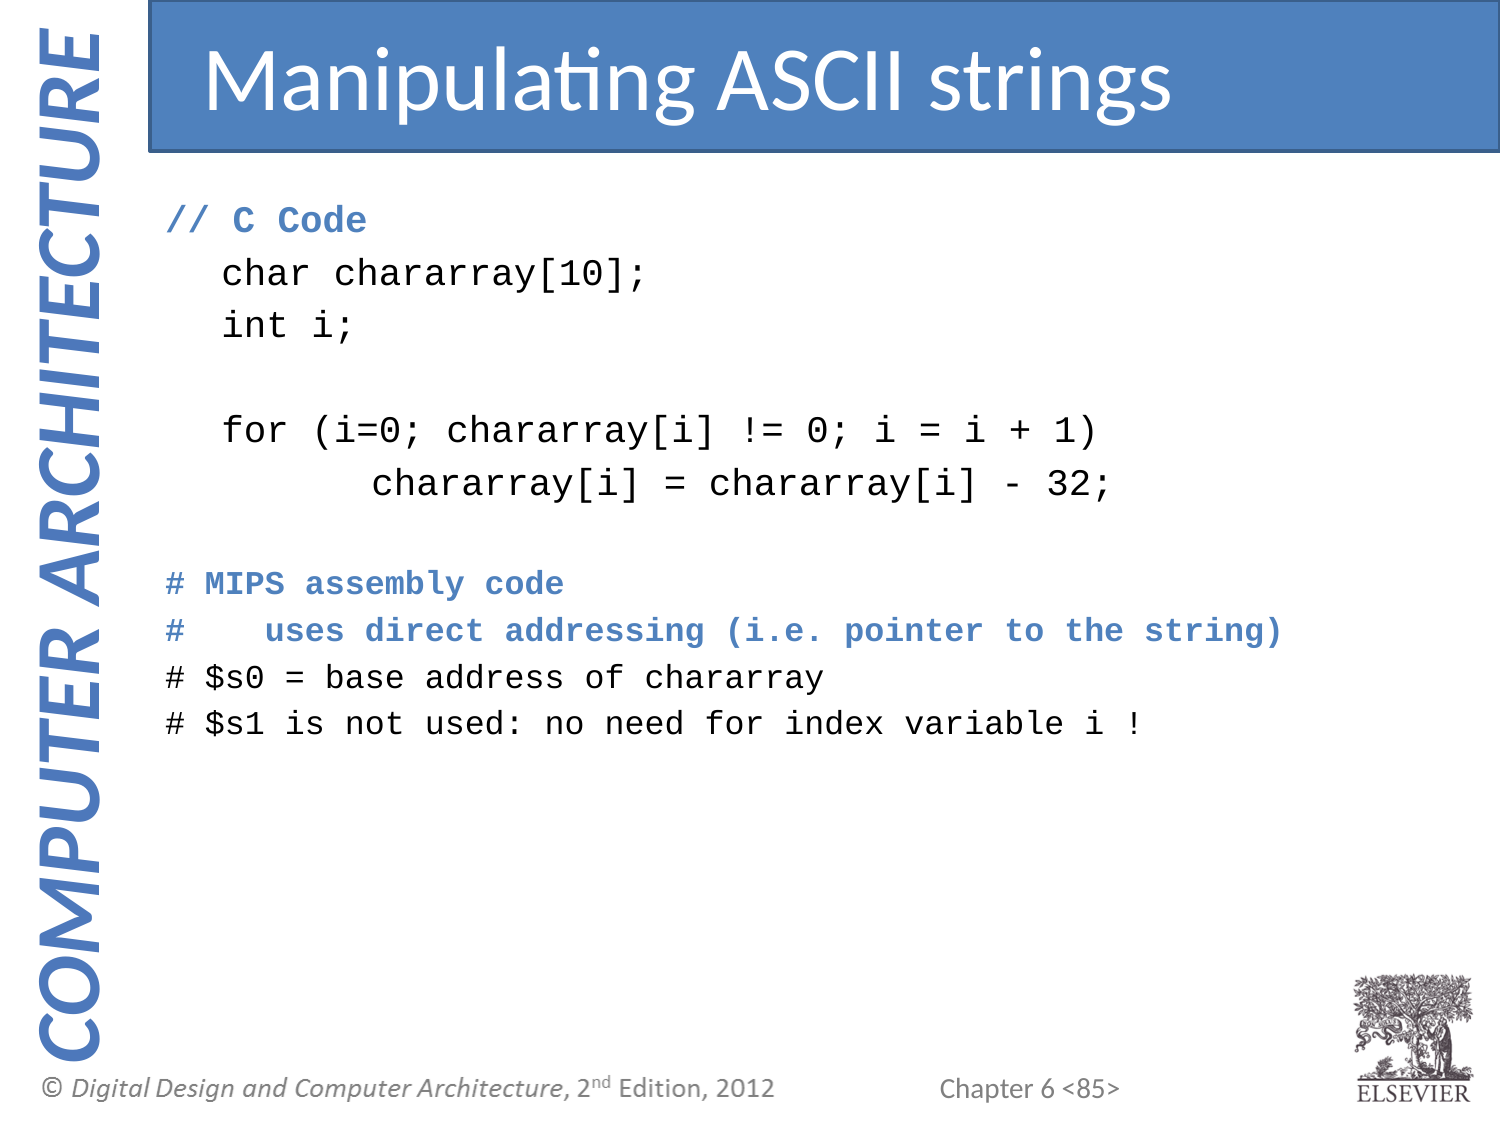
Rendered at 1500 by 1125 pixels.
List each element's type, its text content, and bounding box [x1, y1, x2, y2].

list // C Code char chararray[10]; int i; for (i=0; chararray[i] != 0; i = i + 1) chararray[i] = chararray[i] - 32; # MIPS assembly code # uses direct addressing (i.e. pointer to the string) # $s0 = base address of chararray # $s1 is not used: no need for index variable i ! [150, 187, 1438, 1038]
picture [0, 0, 1500, 1125]
text_box Manipulating ASCII strings [187, 11, 1488, 136]
text_box [87, 174, 1413, 1025]
